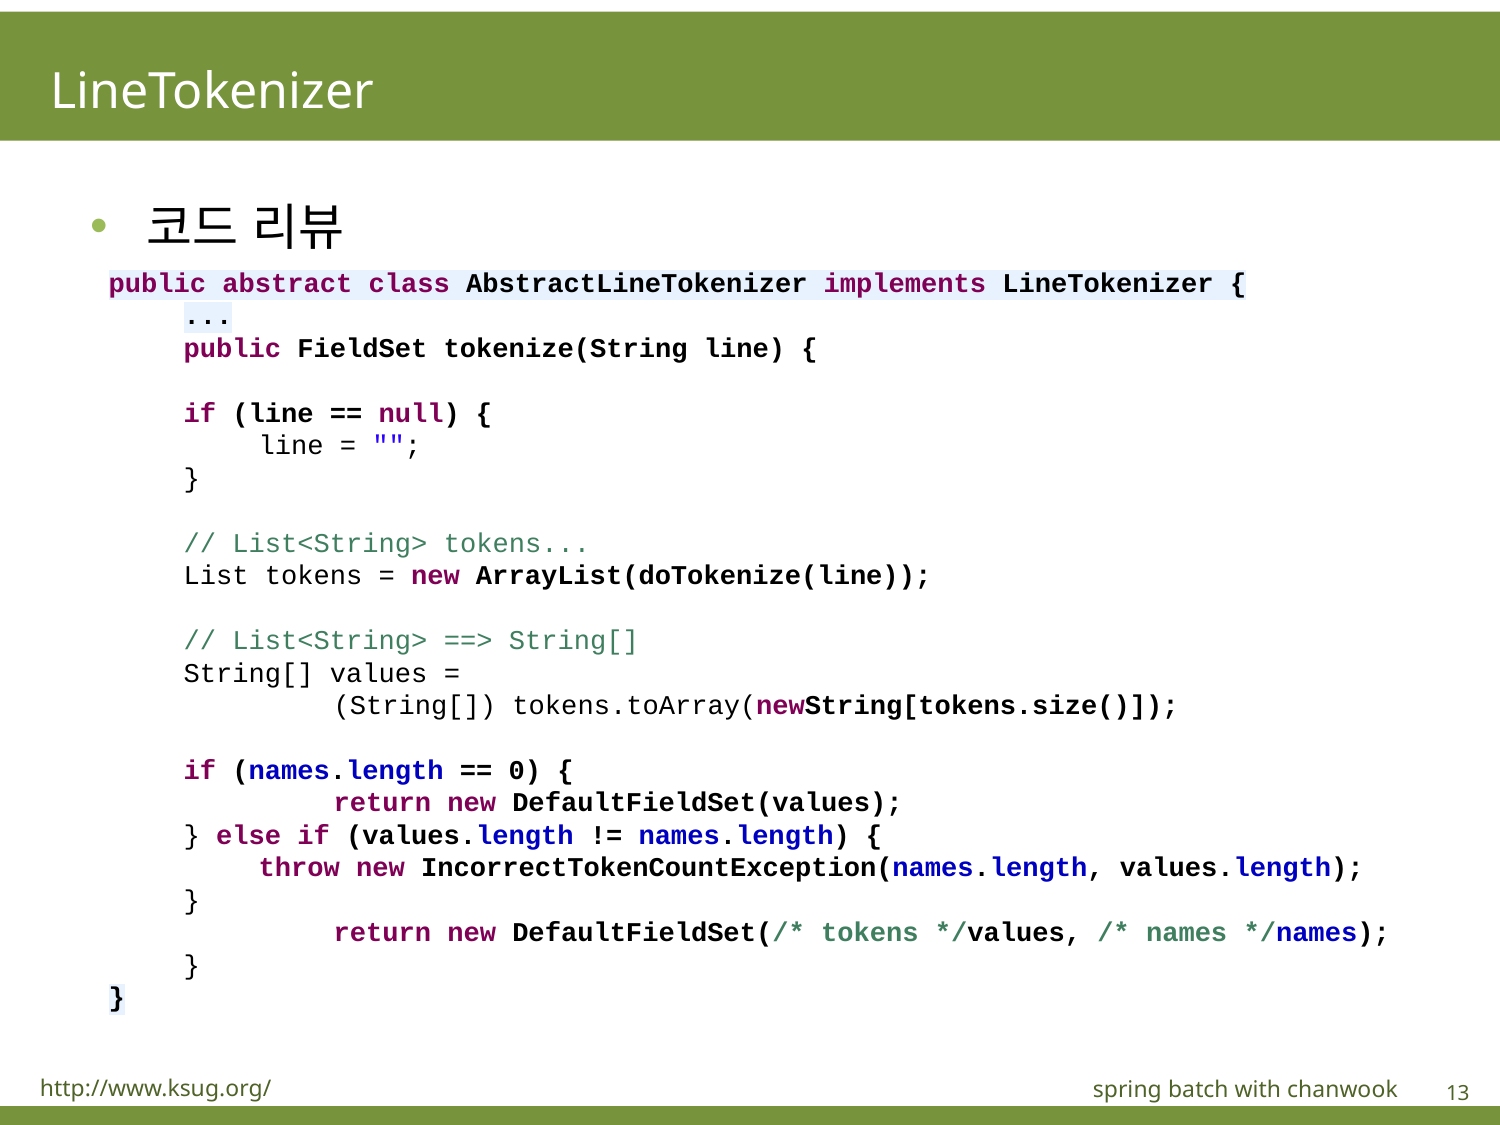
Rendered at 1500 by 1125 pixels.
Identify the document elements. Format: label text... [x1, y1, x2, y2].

footer spring batch with chanwook [1078, 1067, 1454, 1125]
slide_number 13 [1431, 1072, 1500, 1125]
slide_number http://www.ksug.org/ [0, 1066, 312, 1125]
title LineTokenizer [35, 36, 1008, 141]
list 코드 리뷰 [75, 187, 1425, 1005]
text_box public abstract class AbstractLineTokenizer implements LineTokenizer { ... public FieldSet tokenize(String line) { if (line == null) { line = ""; } // List<String> tokens... List tokens = new ArrayList(doTokenize(line)); // List<String> ==> String[] String[] values = (String[]) tokens.toArray(newString[tokens.size()]); if (names.length == 0) { return new DefaultFieldSet(values); } else if (values.length != names.length) { throw new IncorrectTokenCountException(names.length, values.length); } return new DefaultFieldSet(/* tokens */values, /* names */names); } } [93, 257, 1407, 1020]
